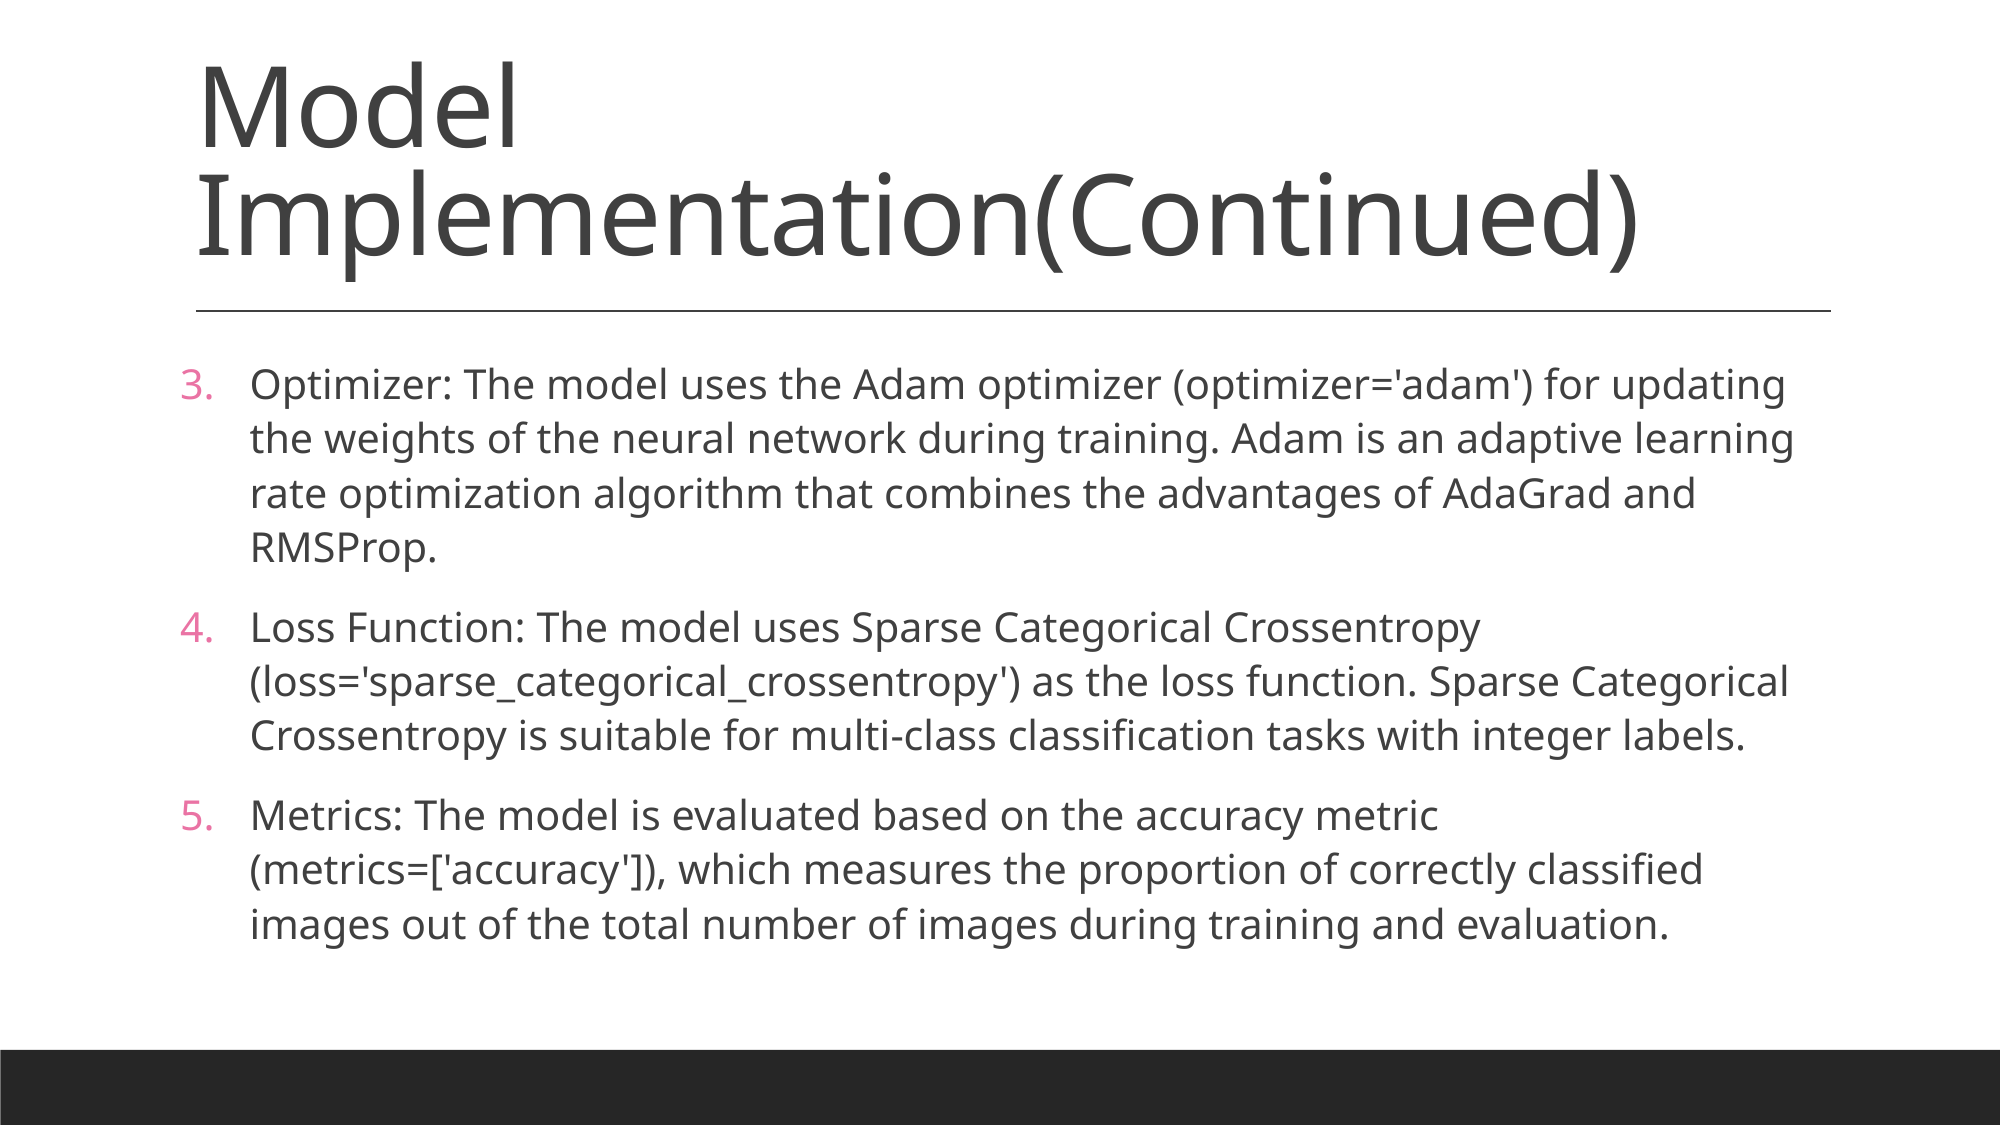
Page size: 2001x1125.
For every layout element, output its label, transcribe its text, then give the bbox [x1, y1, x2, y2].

list Optimizer: The model uses the Adam optimizer (optimizer='adam') for updating the weights of the neural network during training. Adam is an adaptive learning rate optimization algorithm that combines the advantages of AdaGrad and RMSProp. Loss Function: The model uses Sparse Categorical Crossentropy (loss='sparse_categorical_crossentropy') as the loss function. Sparse Categorical Crossentropy is suitable for multi-class classification tasks with integer labels. Metrics: The model is evaluated based on the accuracy metric (metrics=['accuracy']), which measures the proportion of correctly classified images out of the total number of images during training and evaluation. [180, 345, 1830, 963]
title Model Implementation(Continued) [180, 47, 1830, 285]
